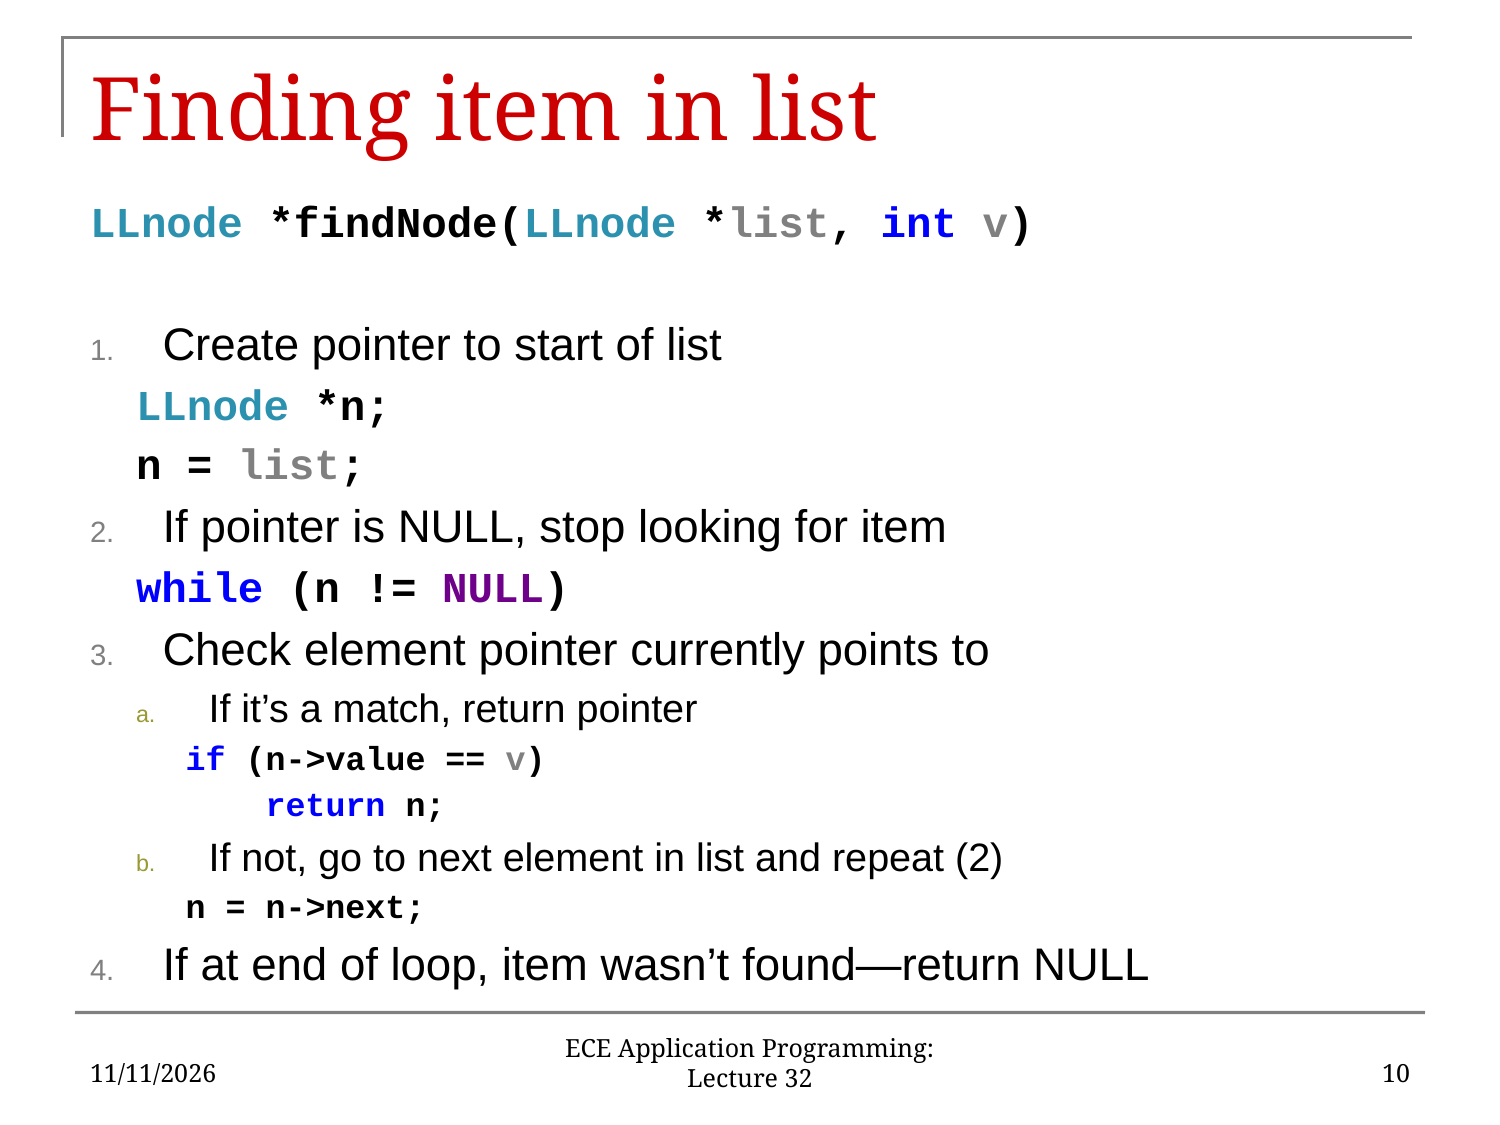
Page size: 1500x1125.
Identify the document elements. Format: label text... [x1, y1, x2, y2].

slide_number 10 [1074, 1023, 1426, 1100]
footer ECE Application Programming: Lecture 32 [512, 1024, 988, 1101]
title Finding item in list [75, 45, 1425, 163]
list LLnode *findNode(LLnode *list, int v) Create pointer to start of list LLnode *n; n = list; If pointer is NULL, stop looking for item while (n != NULL) Check element pointer currently points to If it’s a match, return pointer if (n->value == v) return n; If not, go to next element in list and repeat (2) n = n->next; If at end of loop, item wasn’t found—return NULL [75, 187, 1425, 1006]
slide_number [74, 1023, 426, 1100]
